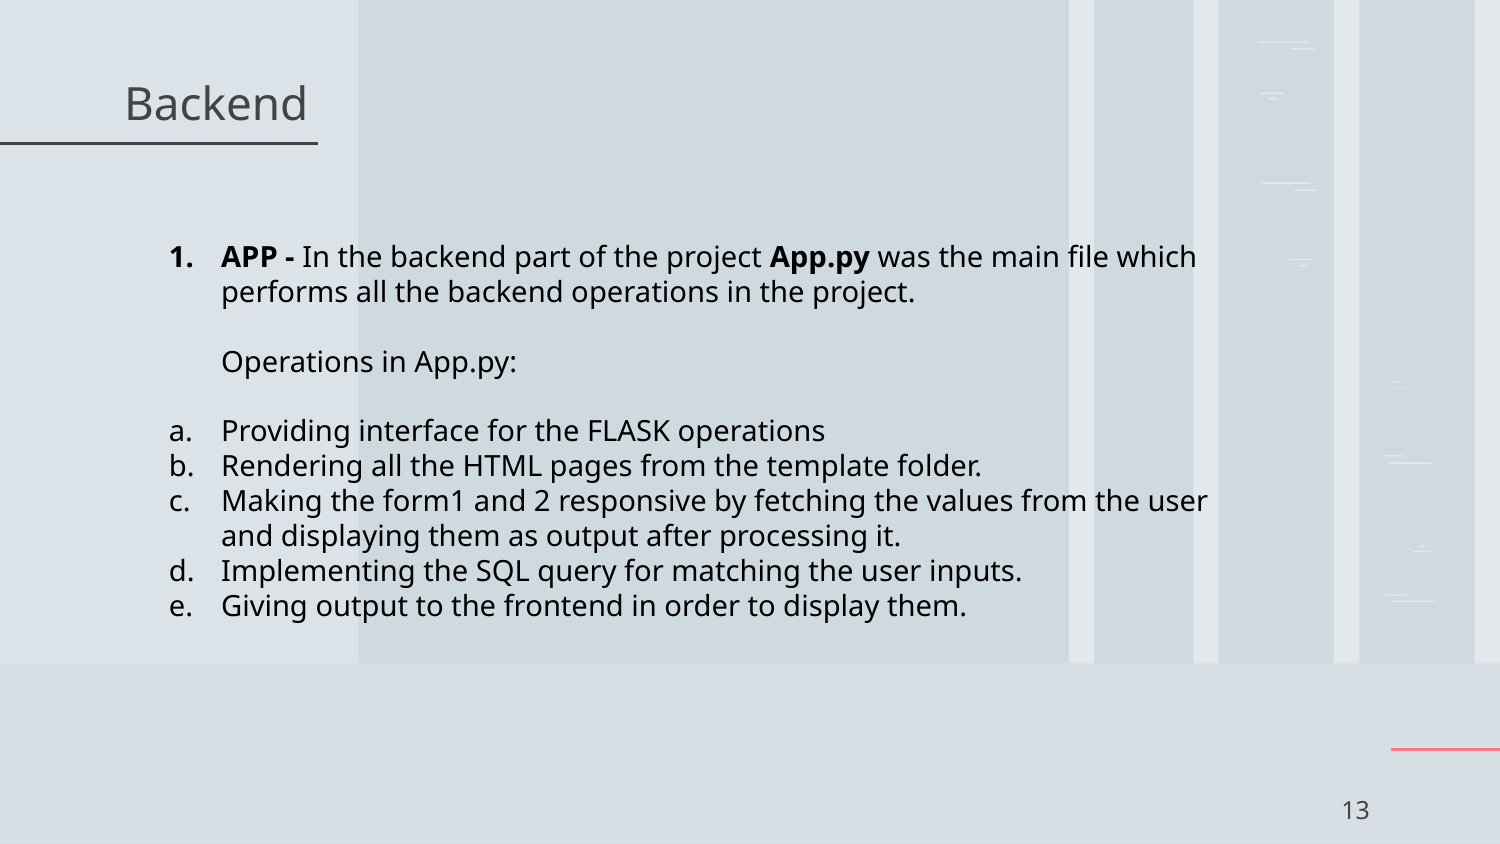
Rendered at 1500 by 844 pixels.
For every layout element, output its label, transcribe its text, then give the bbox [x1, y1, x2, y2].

slide_number ‹#› [1326, 779, 1443, 844]
text_box Backend [10, 59, 324, 145]
text_box APP - In the backend part of the project App.py was the main file which performs all the backend operations in the project. Operations in App.py: Providing interface for the FLASK operations Rendering all the HTML pages from the template folder. Making the form1 and 2 responsive by fetching the values from the user and displaying them as output after processing it. Implementing the SQL query for matching the user inputs. Giving output to the frontend in order to display them. [130, 222, 1243, 638]
